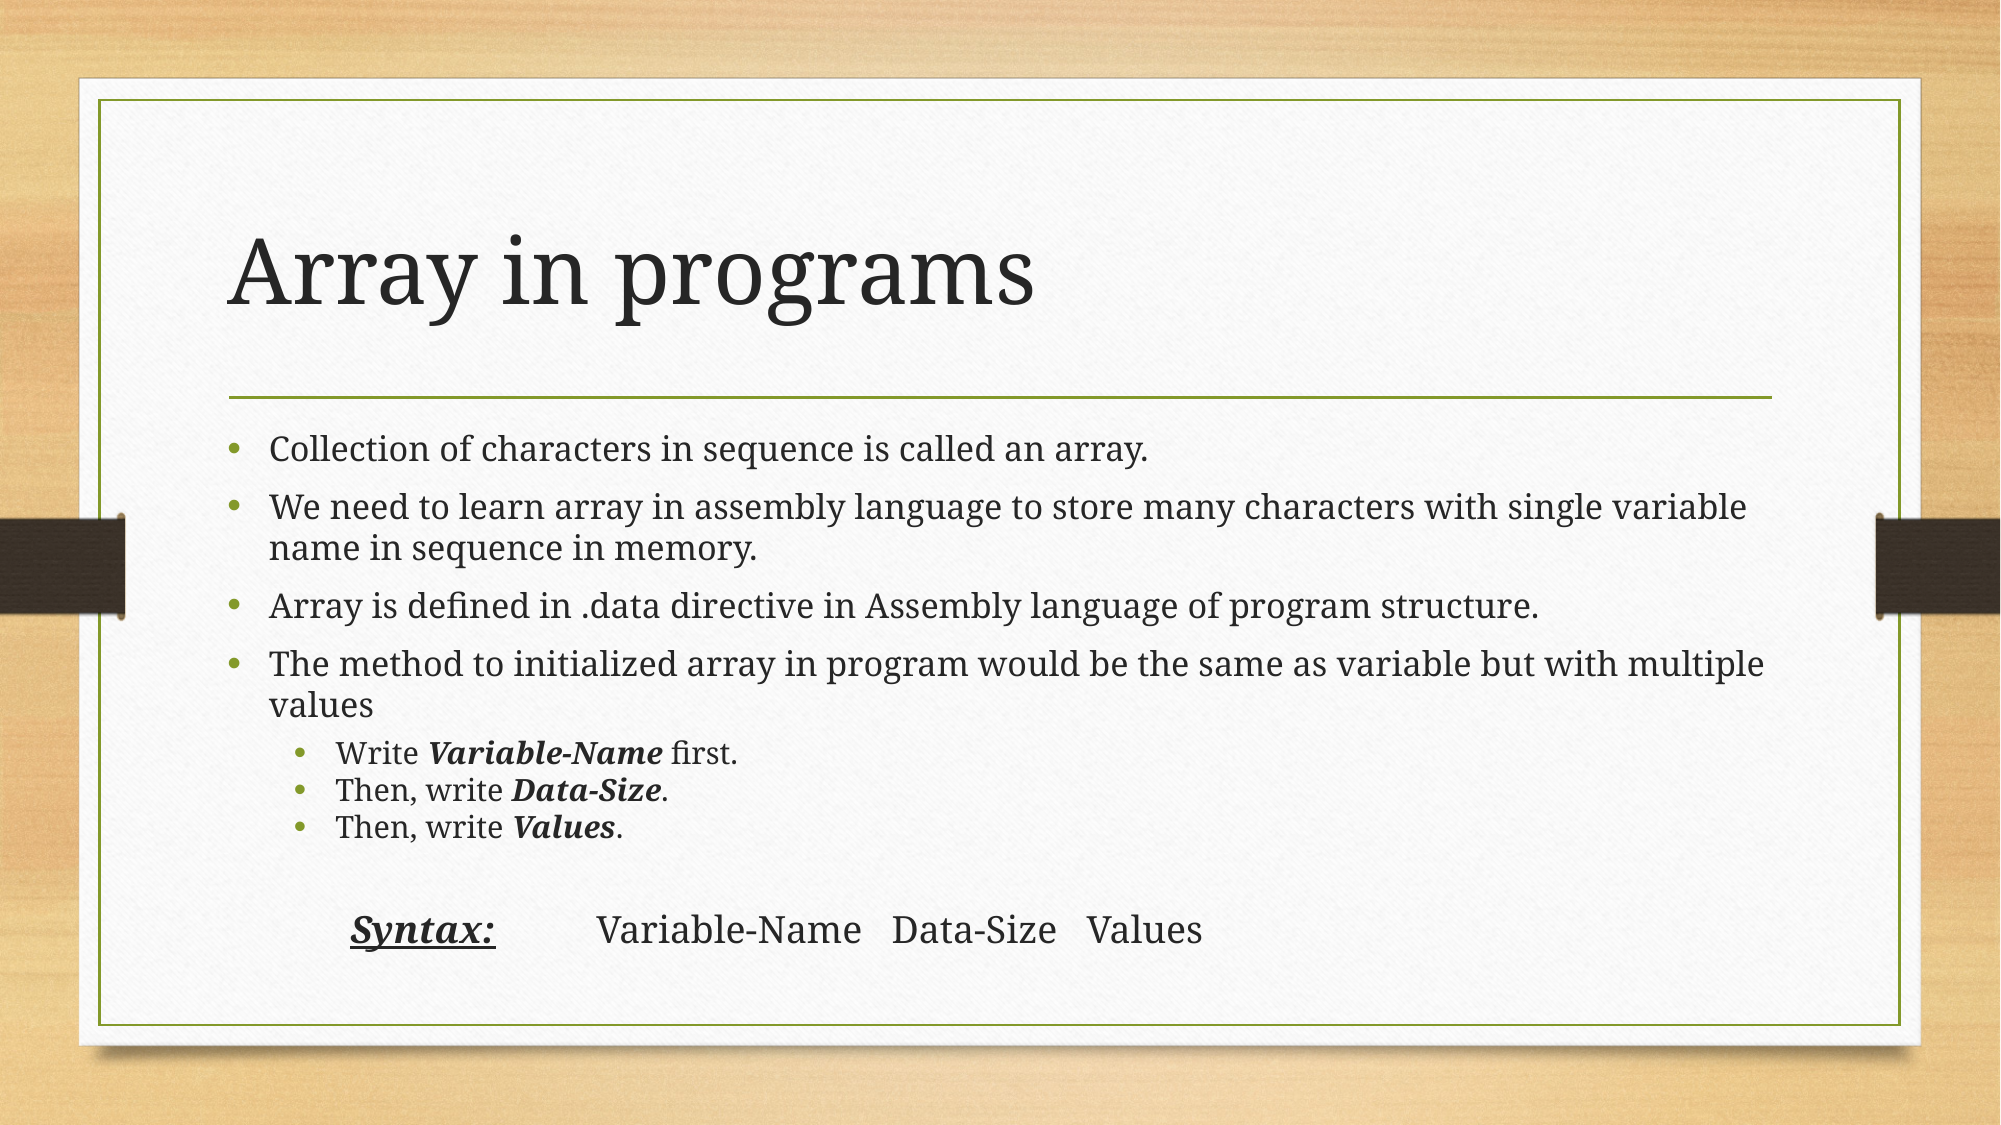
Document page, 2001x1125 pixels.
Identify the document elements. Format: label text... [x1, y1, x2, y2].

picture [0, 0, 2001, 1125]
title Array in programs [212, 161, 1788, 375]
list Collection of characters in sequence is called an array. We need to learn array in assembly language to store many characters with single variable name in sequence in memory. Array is defined in .data directive in Assembly language of program structure. The method to initialized array in program would be the same as variable but with multiple values Write Variable-Name first. Then, write Data-Size. Then, write Values. Syntax: Variable-Name Data-Size Values [212, 419, 1788, 964]
